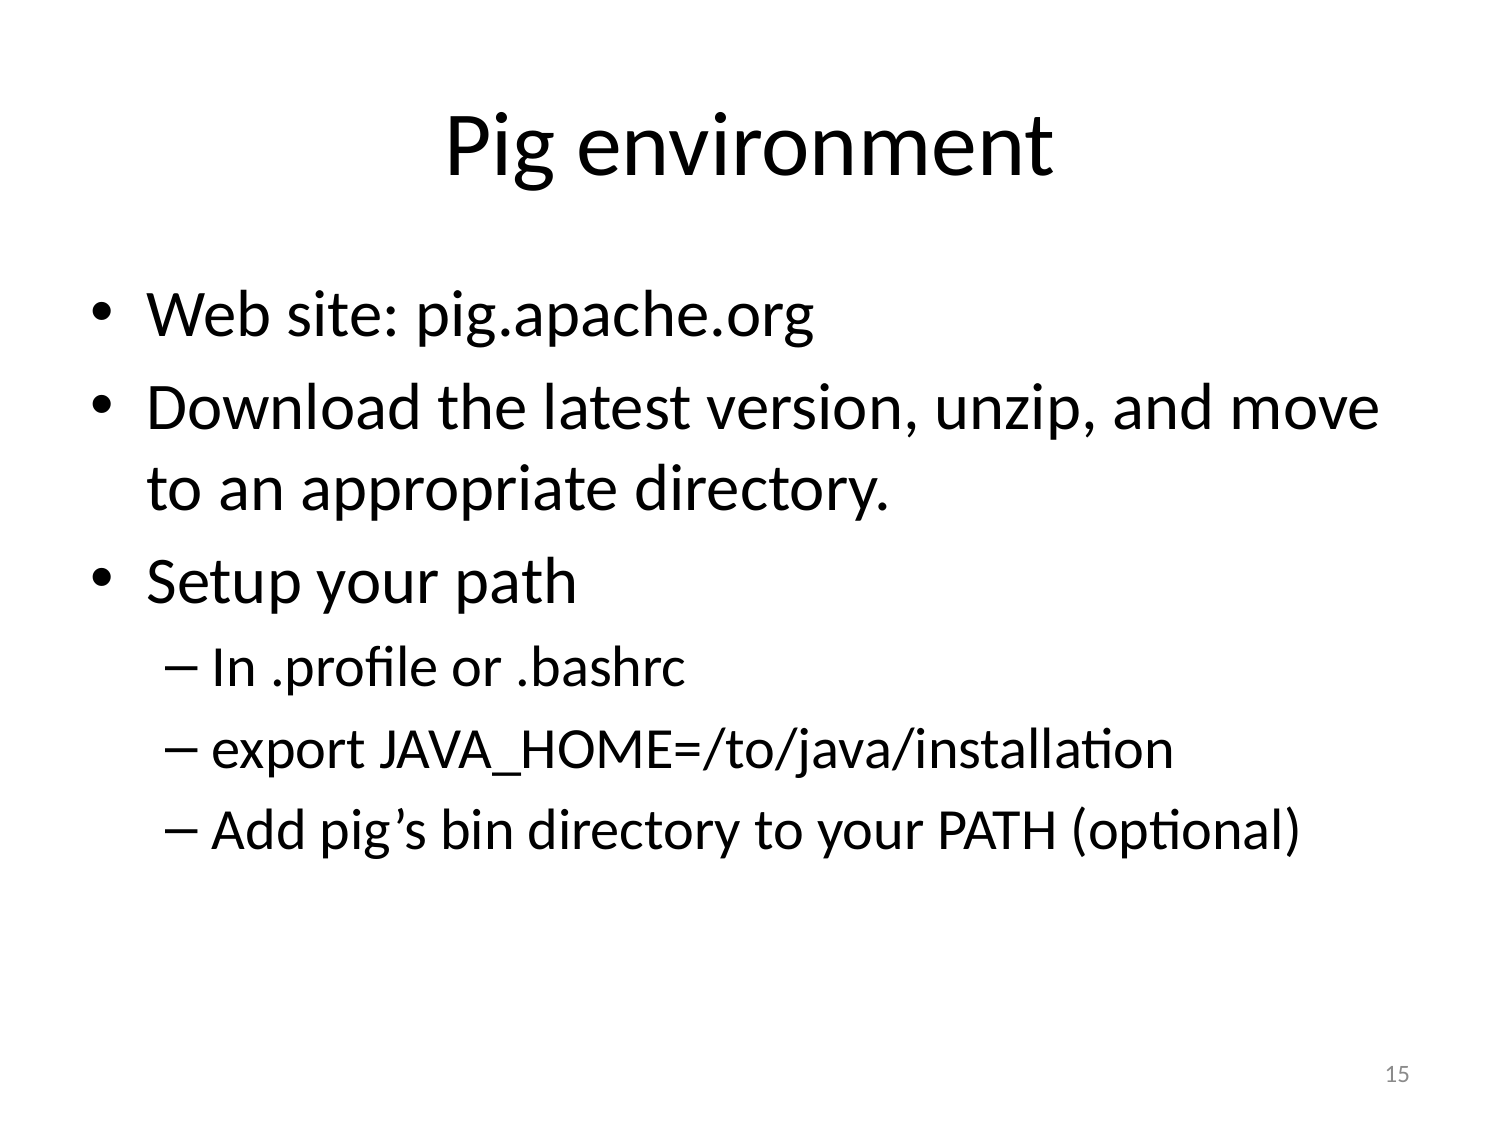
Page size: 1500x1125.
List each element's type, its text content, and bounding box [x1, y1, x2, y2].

list Web site: pig.apache.org Download the latest version, unzip, and move to an appropriate directory. Setup your path In .profile or .bashrc export JAVA_HOME=/to/java/installation Add pig’s bin directory to your PATH (optional) [75, 262, 1425, 1005]
title Pig environment [75, 45, 1425, 233]
slide_number 15 [1074, 1042, 1425, 1103]
